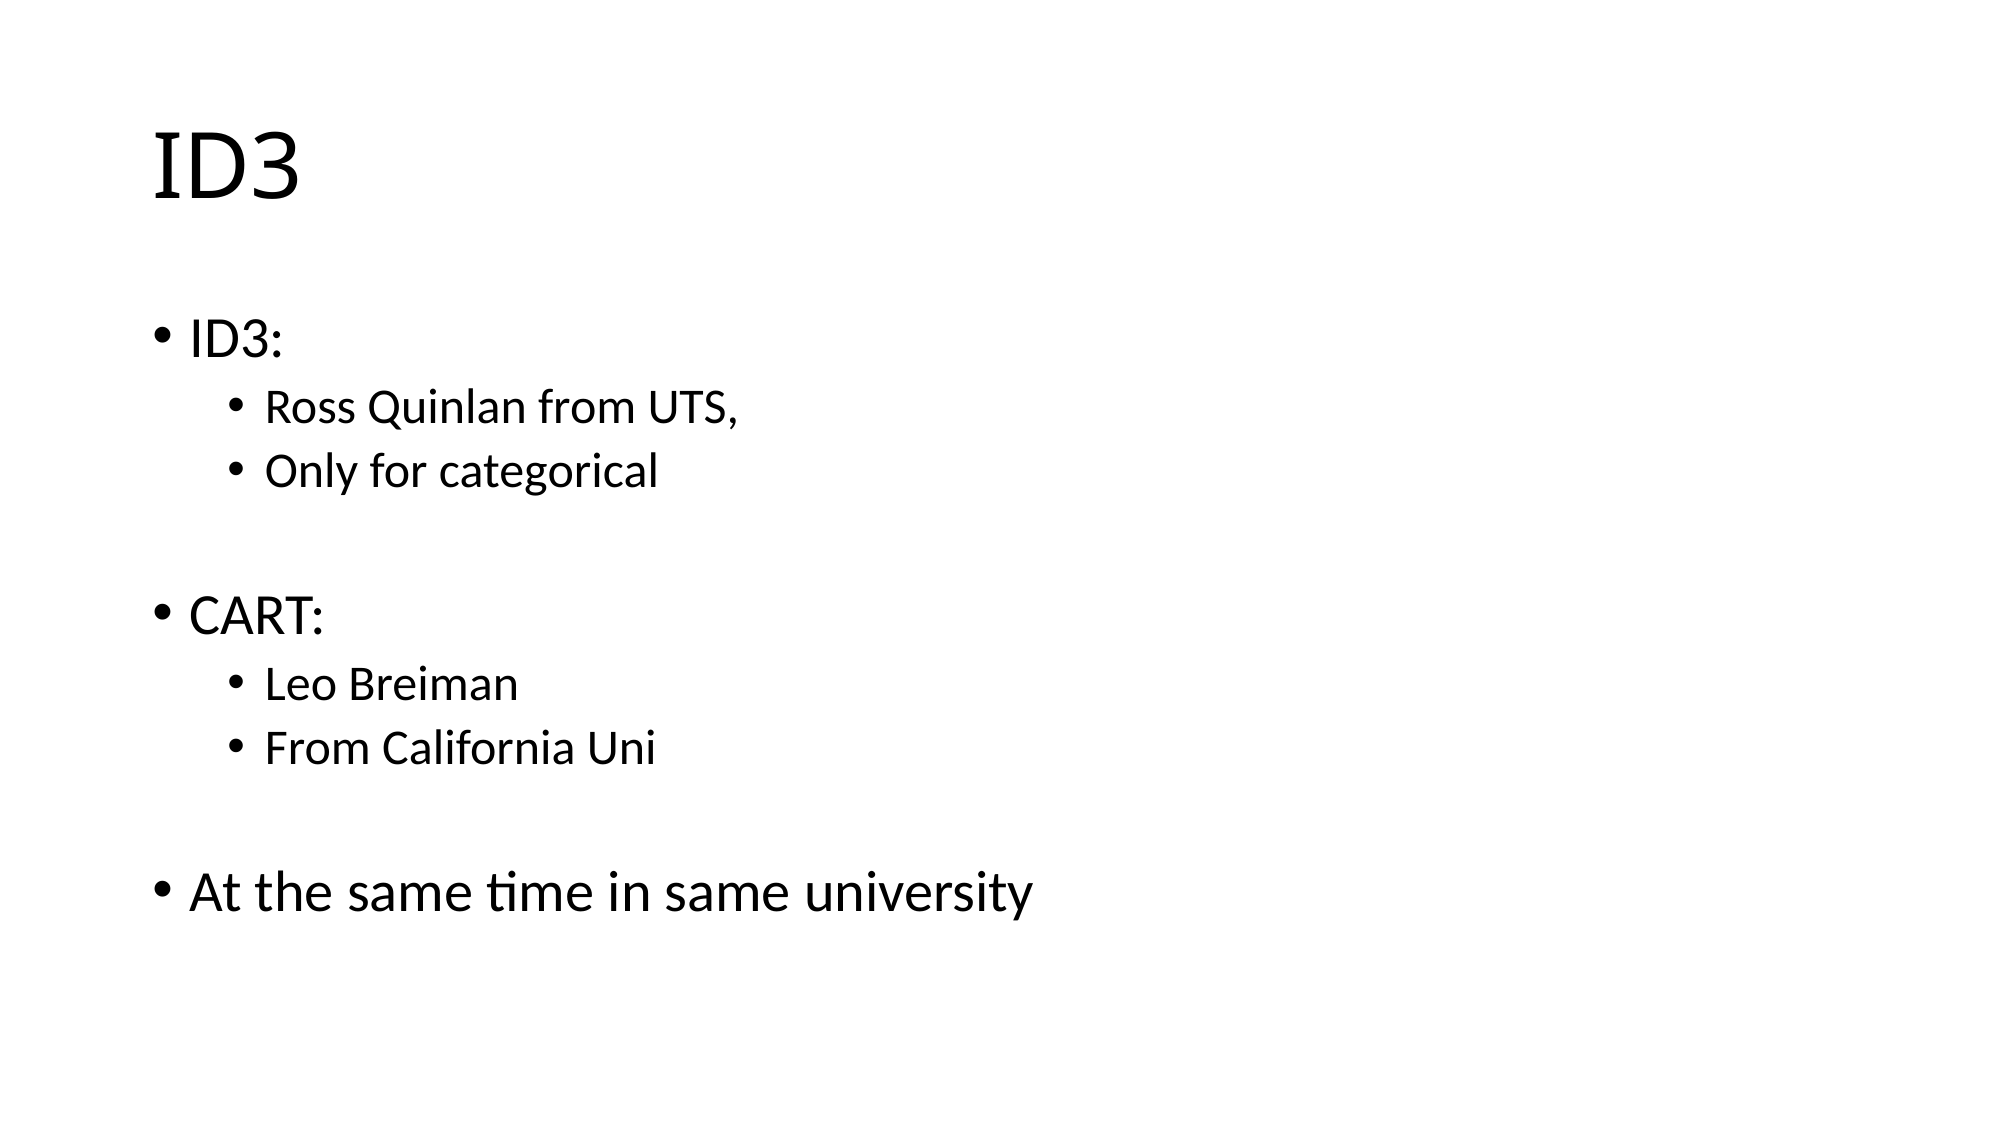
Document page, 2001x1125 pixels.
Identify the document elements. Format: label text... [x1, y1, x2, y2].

list ID3: Ross Quinlan from UTS, Only for categorical CART: Leo Breiman From California Uni At the same time in same university [137, 299, 1863, 1014]
title ID3 [137, 59, 1863, 278]
